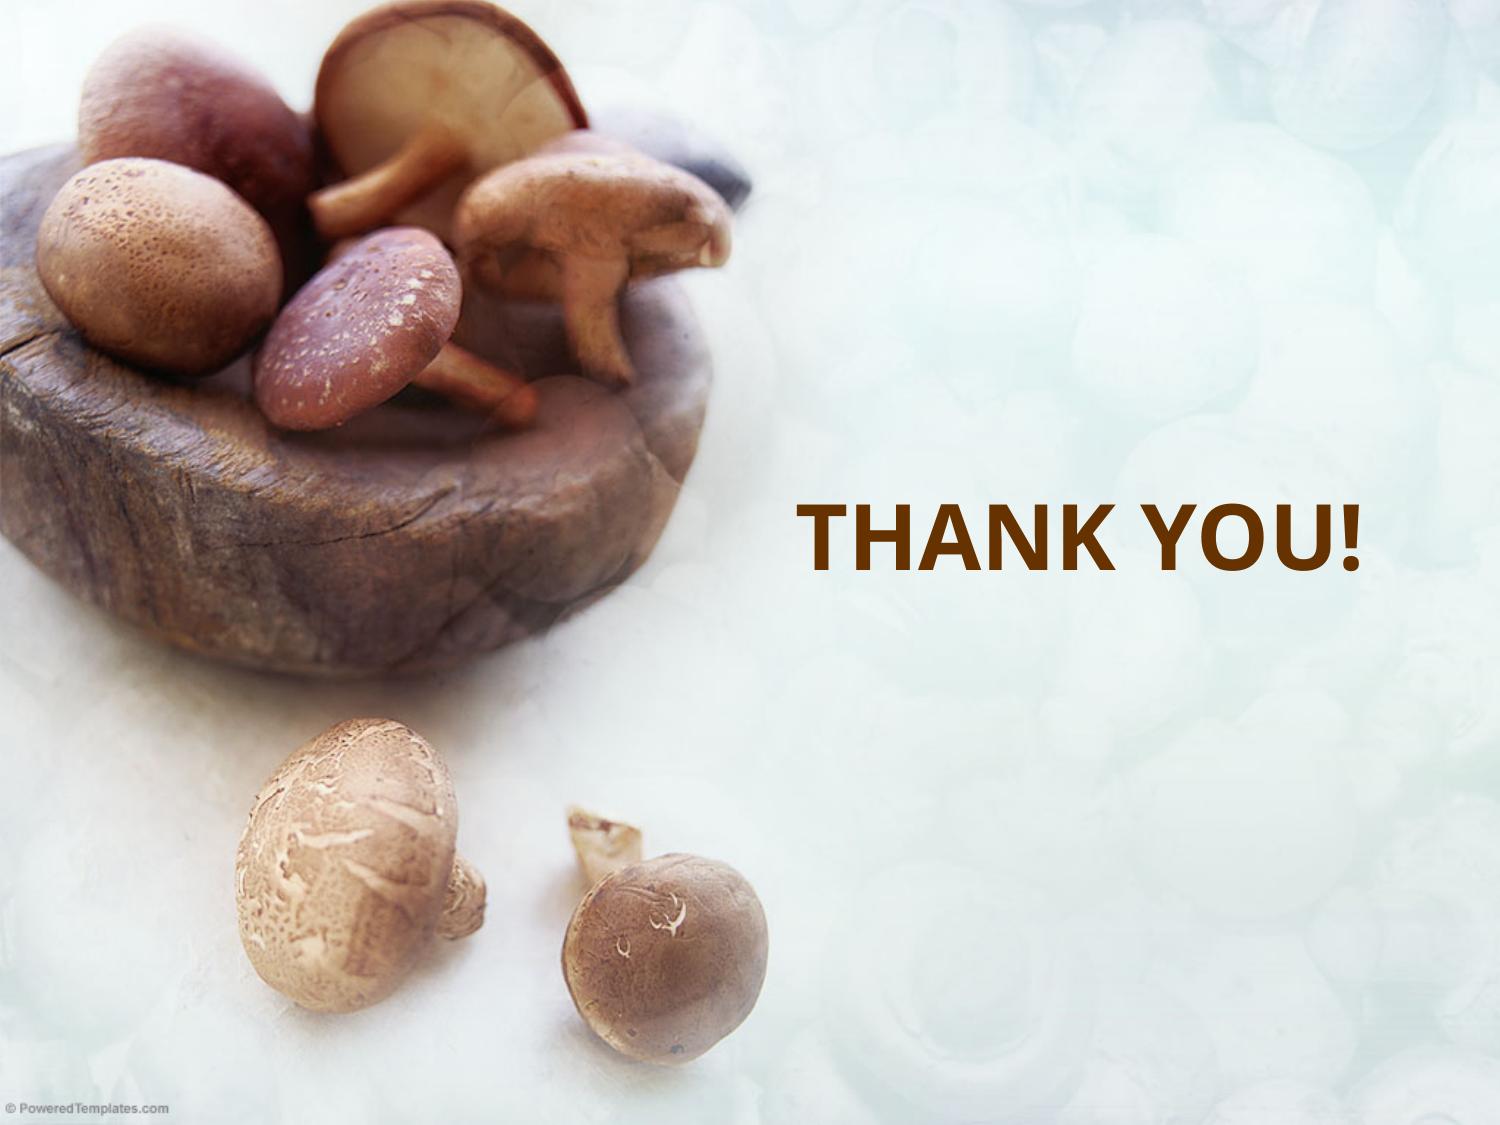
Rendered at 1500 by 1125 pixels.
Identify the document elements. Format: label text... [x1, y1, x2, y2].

picture [0, 0, 1500, 1125]
title THANK YOU! [375, 350, 1381, 719]
